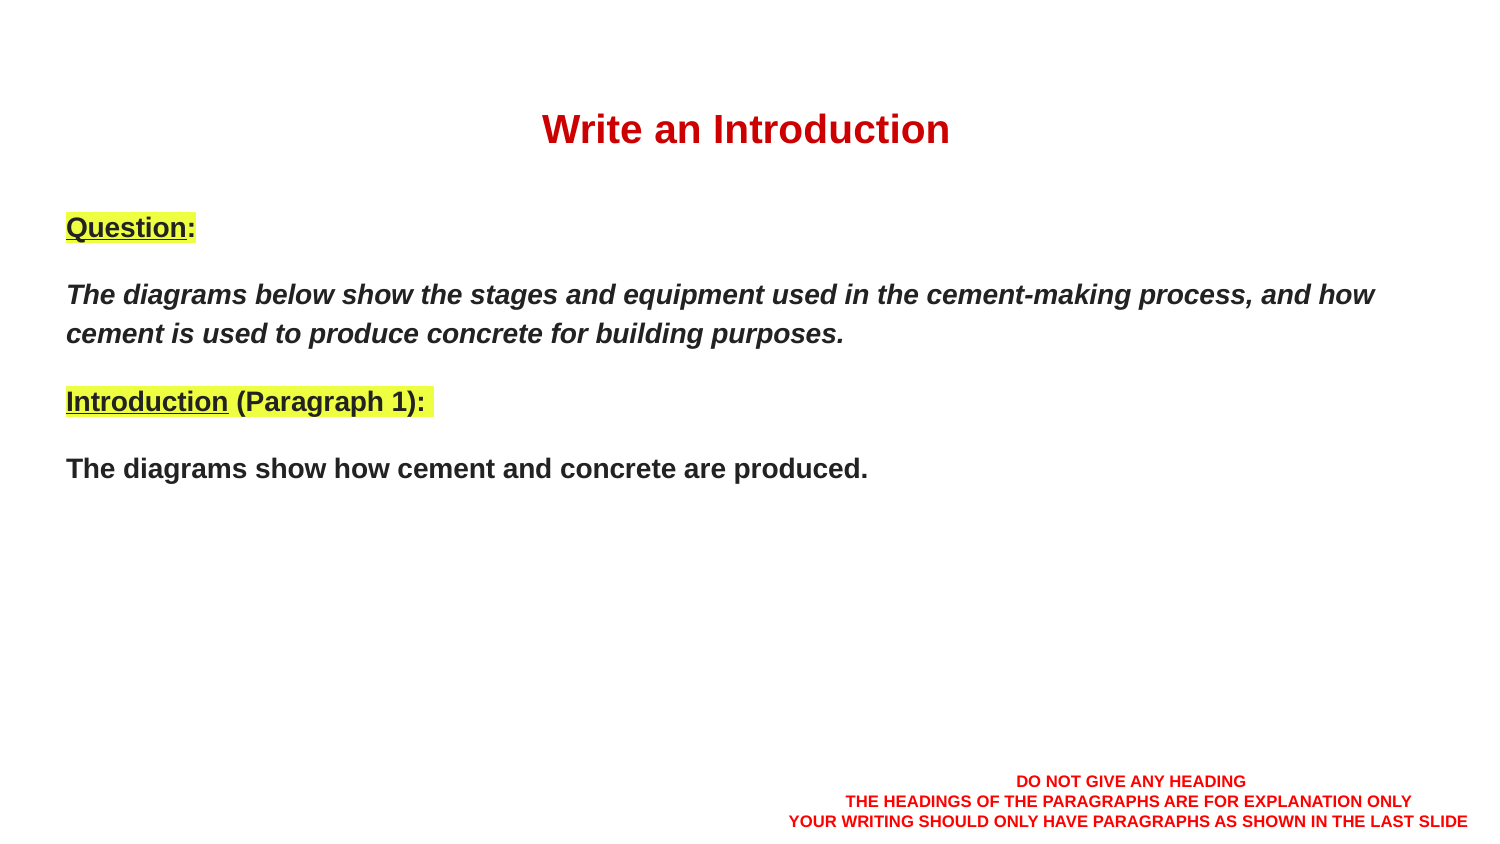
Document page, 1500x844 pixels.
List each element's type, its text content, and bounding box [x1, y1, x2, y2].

title Write an Introduction [51, 72, 1449, 167]
list Question: The diagrams below show the stages and equipment used in the cement-making process, and how cement is used to produce concrete for building purposes. Introduction (Paragraph 1): The diagrams show how cement and concrete are produced. [51, 189, 1449, 750]
text_box DO NOT GIVE ANY HEADING THE HEADINGS OF THE PARAGRAPHS ARE FOR EXPLANATION ONLY YOUR WRITING SHOULD ONLY HAVE PARAGRAPHS AS SHOWN IN THE LAST SLIDE [728, 743, 1500, 838]
